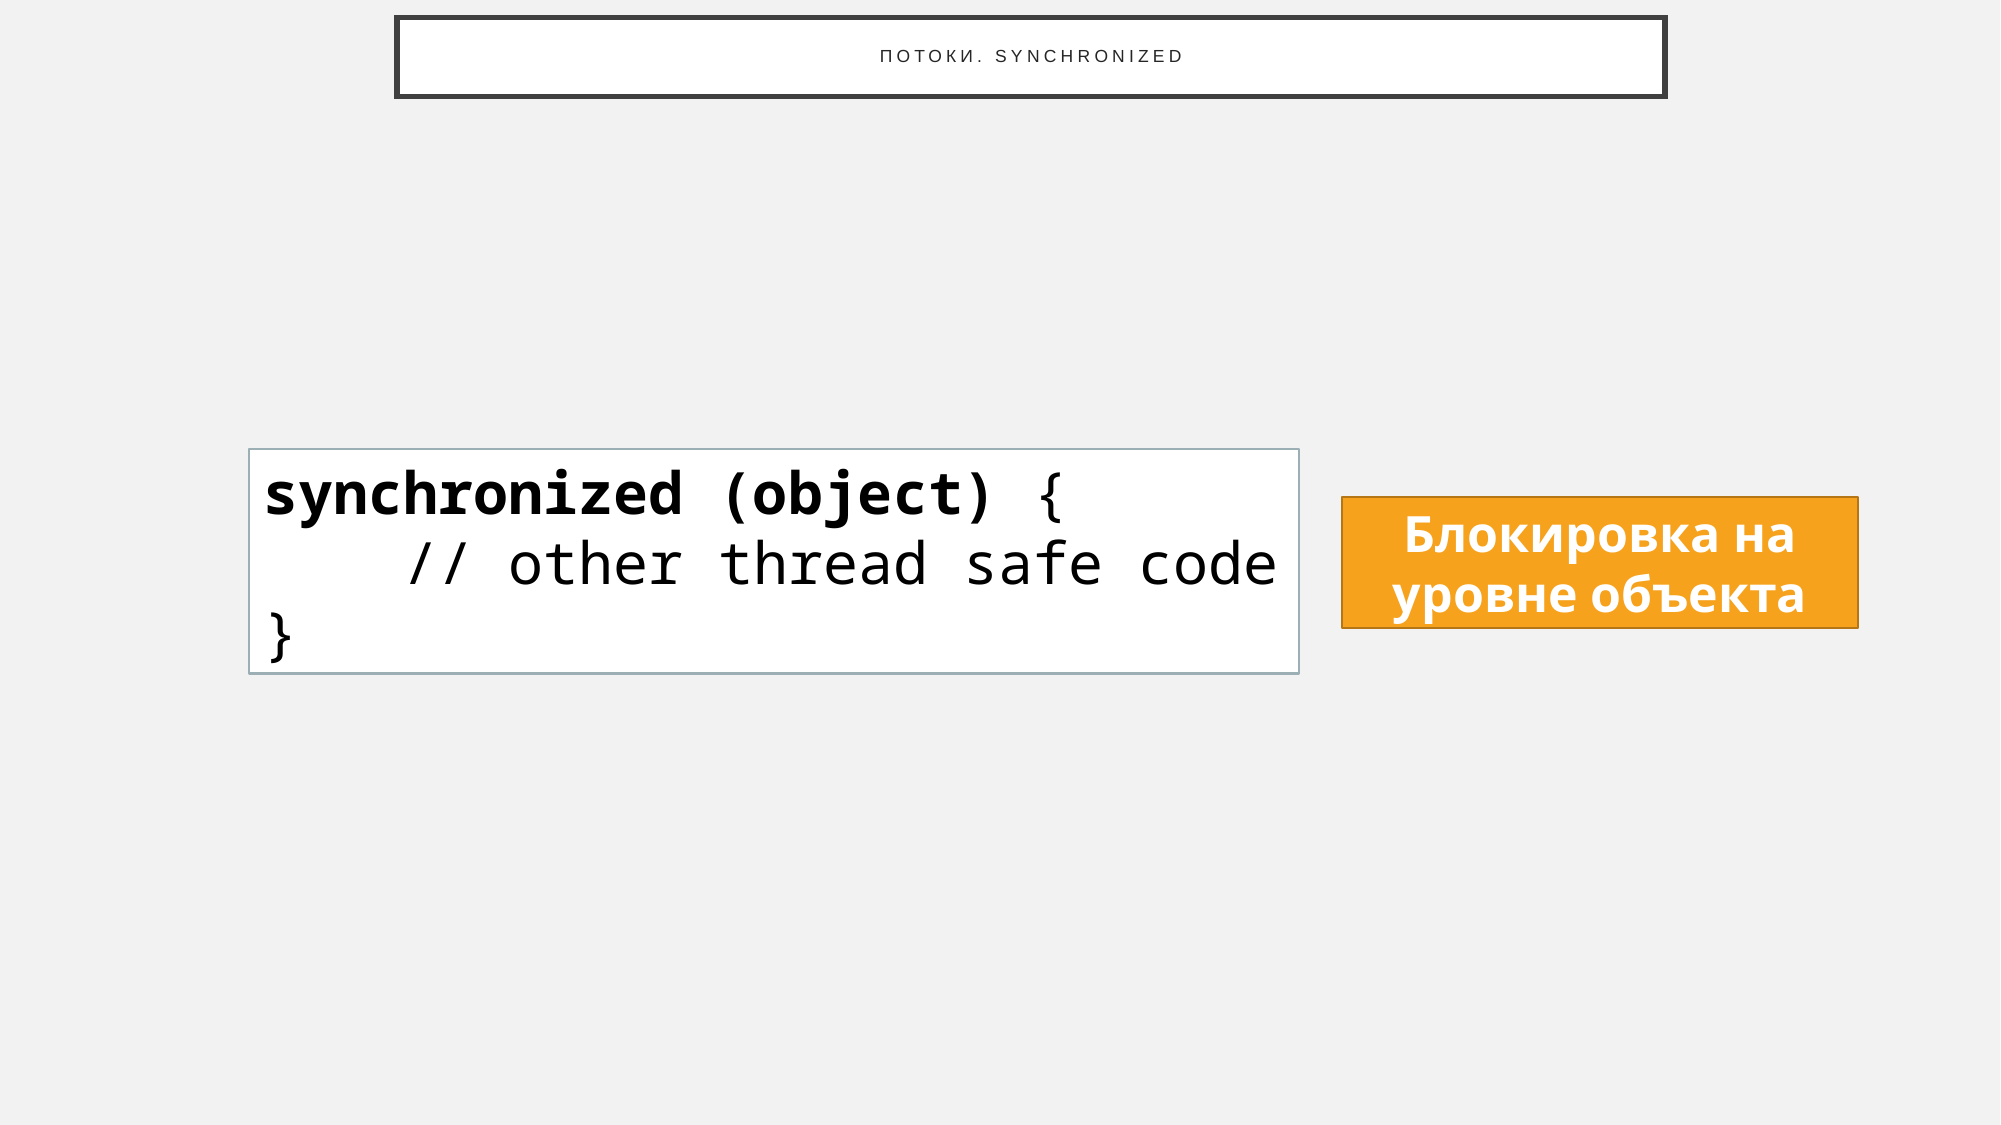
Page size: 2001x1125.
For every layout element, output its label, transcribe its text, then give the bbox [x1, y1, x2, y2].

text_box synchronized (оbject) { // other thread safe code } [248, 448, 1300, 675]
text_box Блокировка на уровне объекта [1341, 496, 1859, 629]
title Потоки. synchronized [394, 15, 1668, 99]
